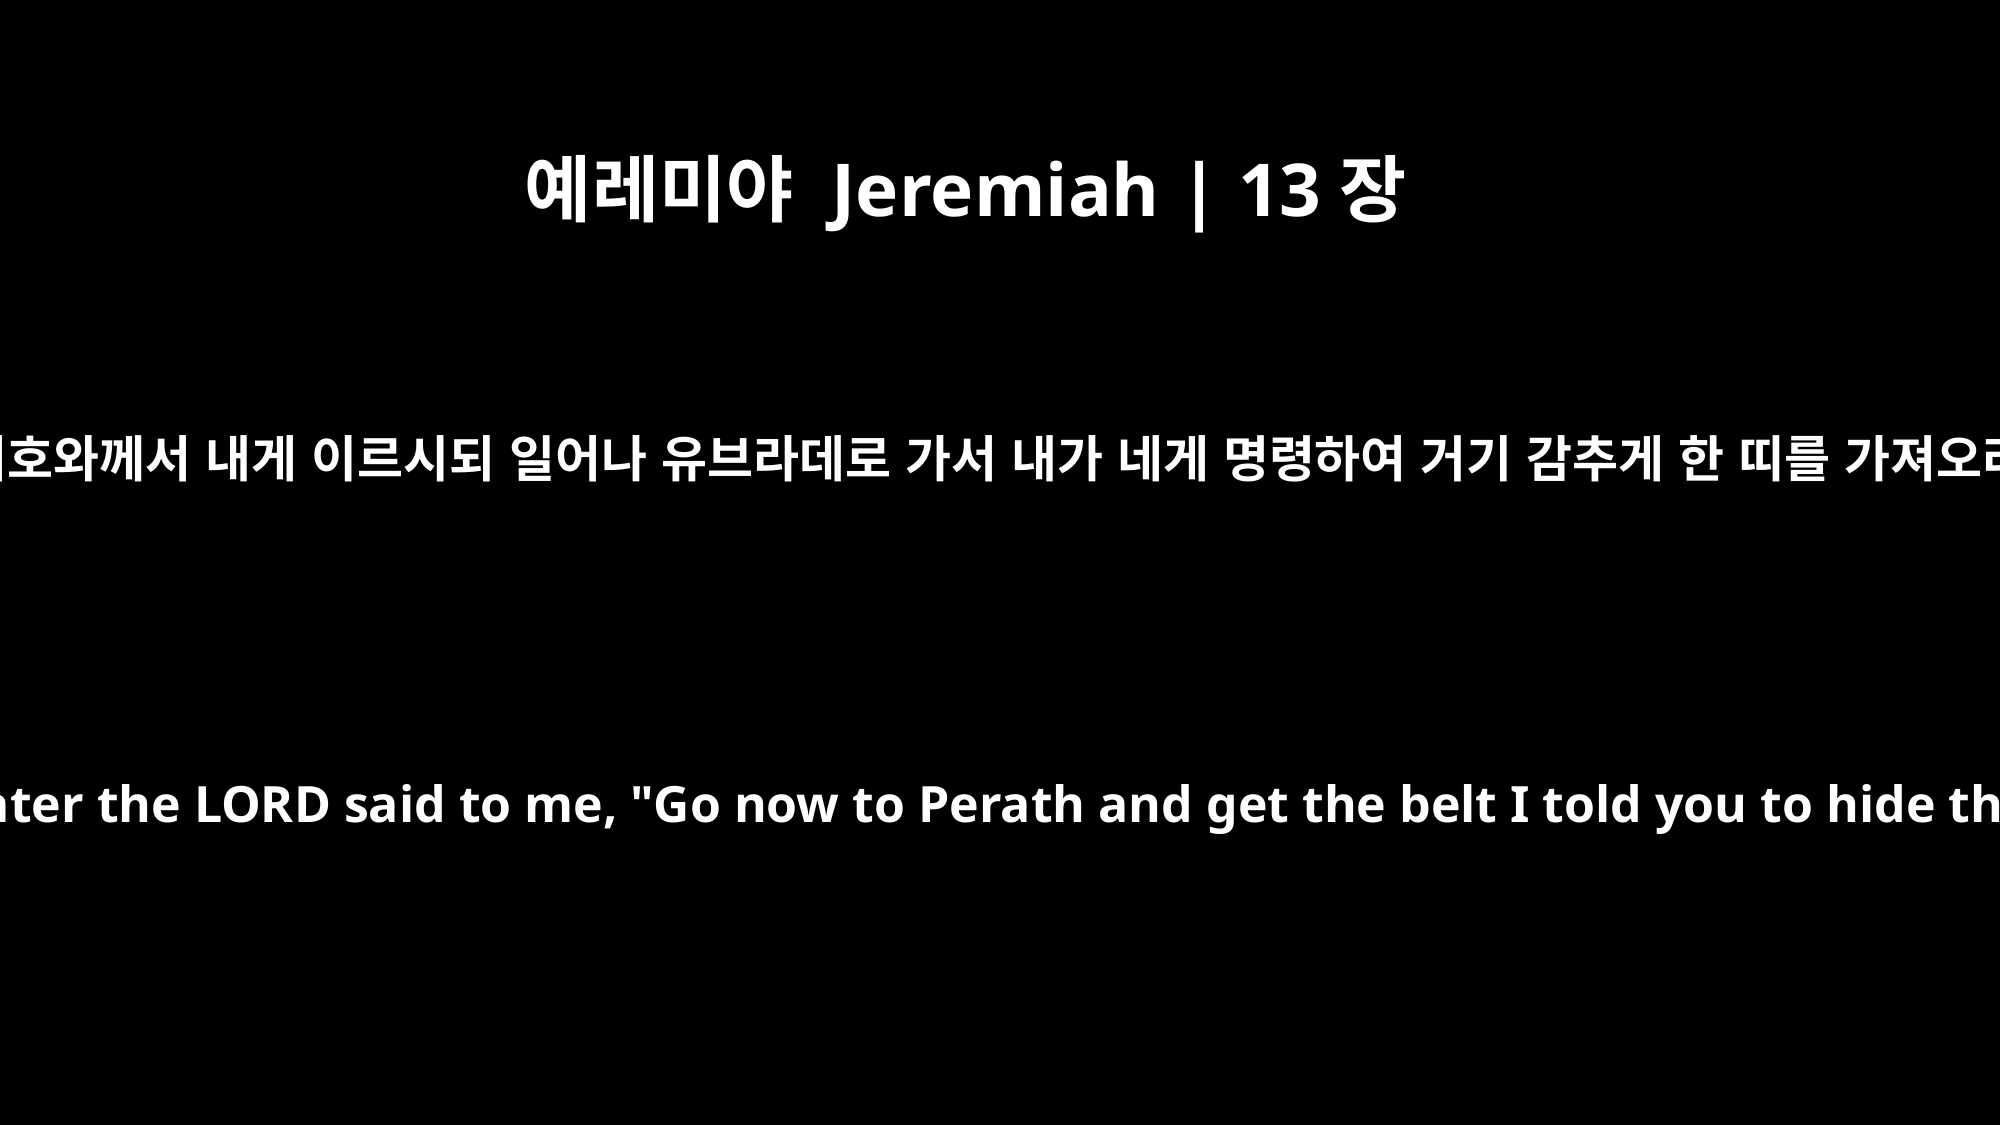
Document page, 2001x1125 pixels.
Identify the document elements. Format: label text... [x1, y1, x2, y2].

text_box Many days later the LORD said to me, "Go now to Perath and get the belt I told you to hide there." [0, 764, 2000, 840]
text_box 예레미야 Jeremiah | 13장 [510, 136, 1422, 239]
text_box 6 여러 날 후에 여호와께서 내게 이르시되 일어나 유브라데로 가서 내가 네게 명령하여 거기 감추게 한 띠를 가져오라 하시기로 [0, 359, 2000, 495]
